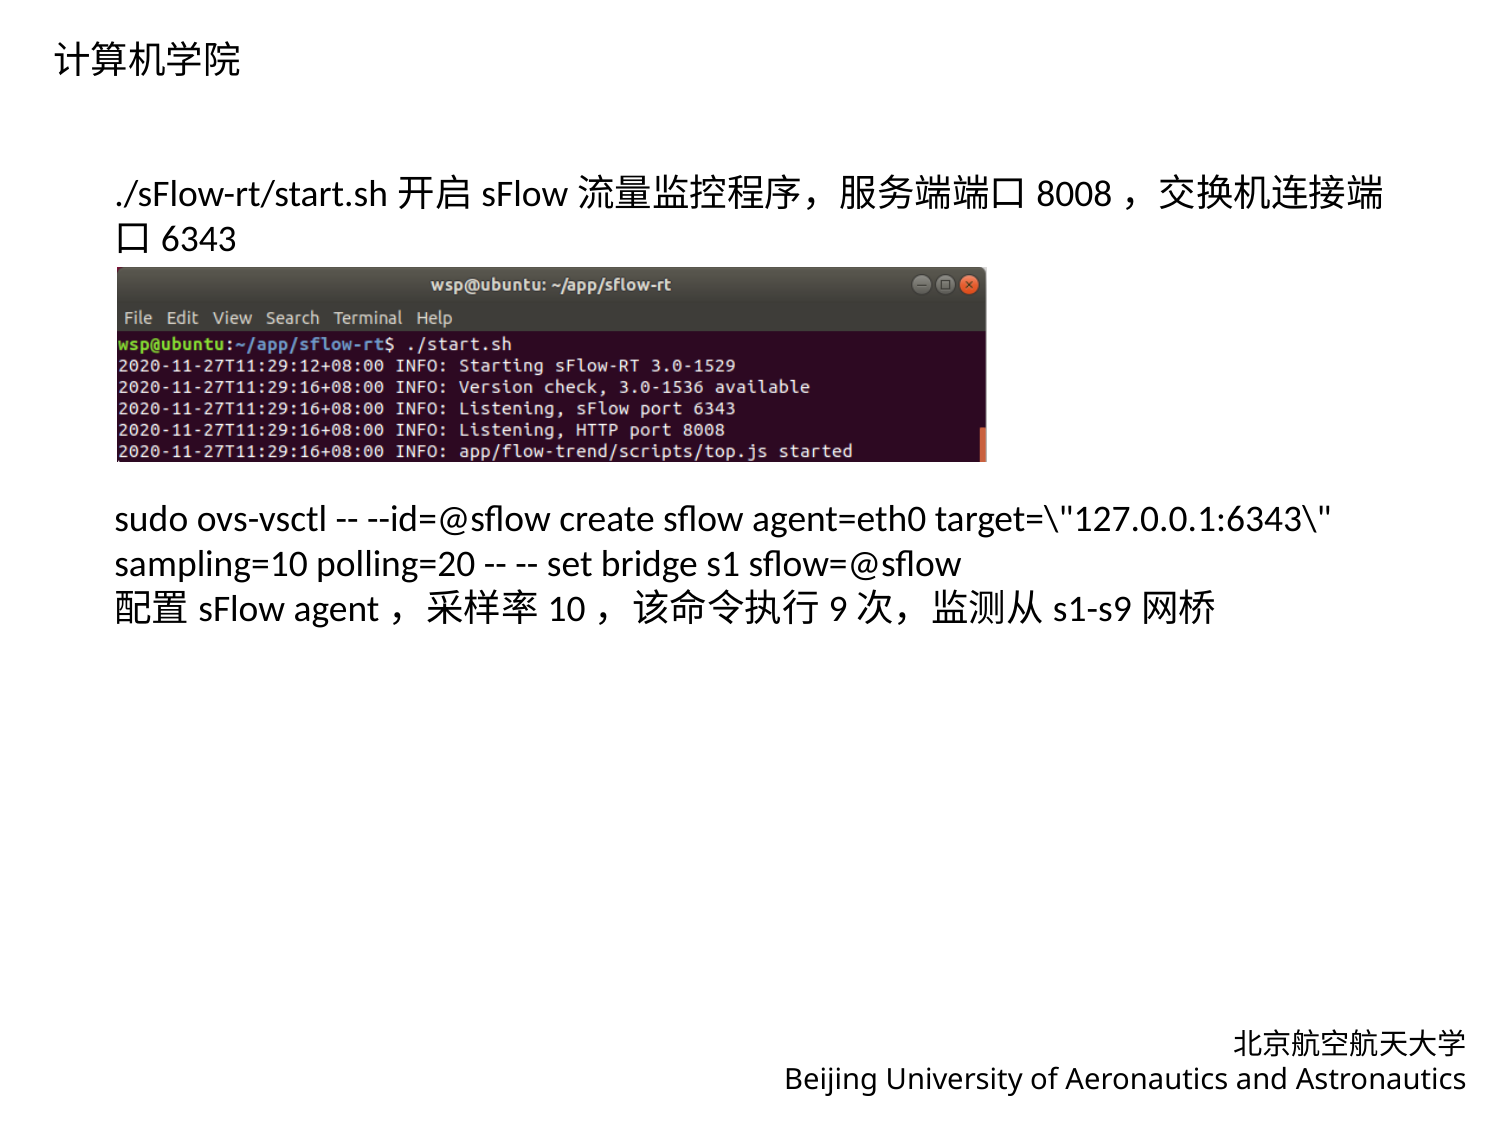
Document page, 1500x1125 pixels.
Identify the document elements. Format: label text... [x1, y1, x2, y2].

text_box sudo ovs-vsctl -- --id=@sflow create sflow agent=eth0 target=\"127.0.0.1:6343\" sampling=10 polling=20 -- -- set bridge s1 sflow=@sflow 配置sFlow agent，采样率10，该命令执行9次，监测从s1-s9网桥 [99, 486, 1426, 637]
text_box ./sFlow-rt/start.sh开启sFlow流量监控程序，服务端端口8008，交换机连接端口6343 [99, 161, 1426, 267]
picture [117, 267, 987, 462]
